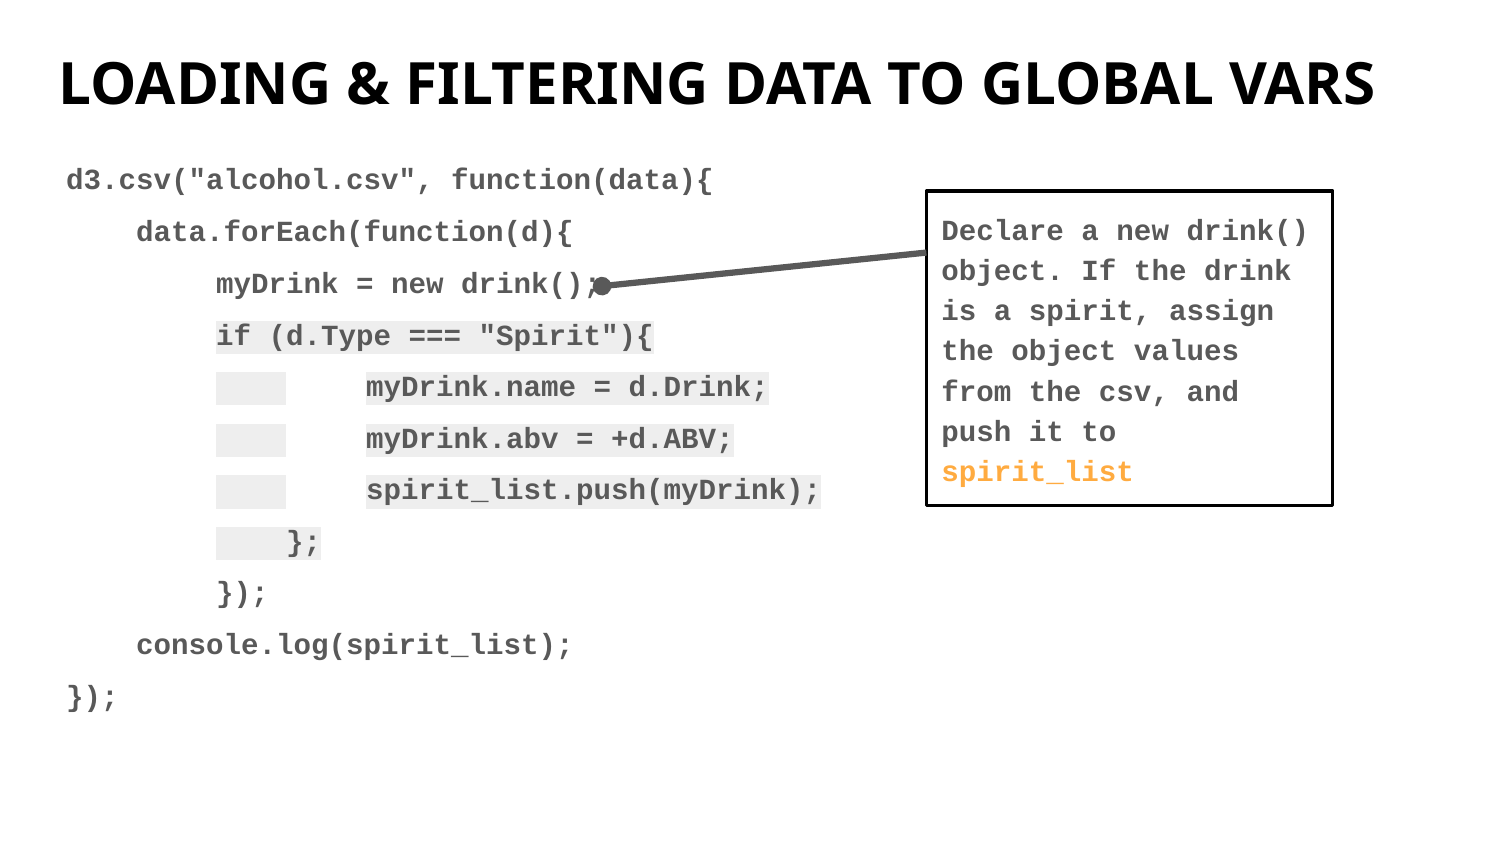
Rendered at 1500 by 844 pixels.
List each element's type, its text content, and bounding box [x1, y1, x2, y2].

list d3.csv("alcohol.csv", function(data){ data.forEach(function(d){ myDrink = new drink(); if (d.Type === "Spirit"){ myDrink.name = d.Drink; myDrink.abv = +d.ABV; spirit_list.push(myDrink); }; }); console.log(spirit_list); }); [51, 145, 887, 750]
title LOADING & FILTERING DATA TO GLOBAL VARS [43, 31, 1442, 126]
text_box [601, 252, 927, 287]
text_box Declare a new drink() object. If the drink is a spirit, assign the object values from the csv, and push it to spirit_list [926, 190, 1333, 506]
